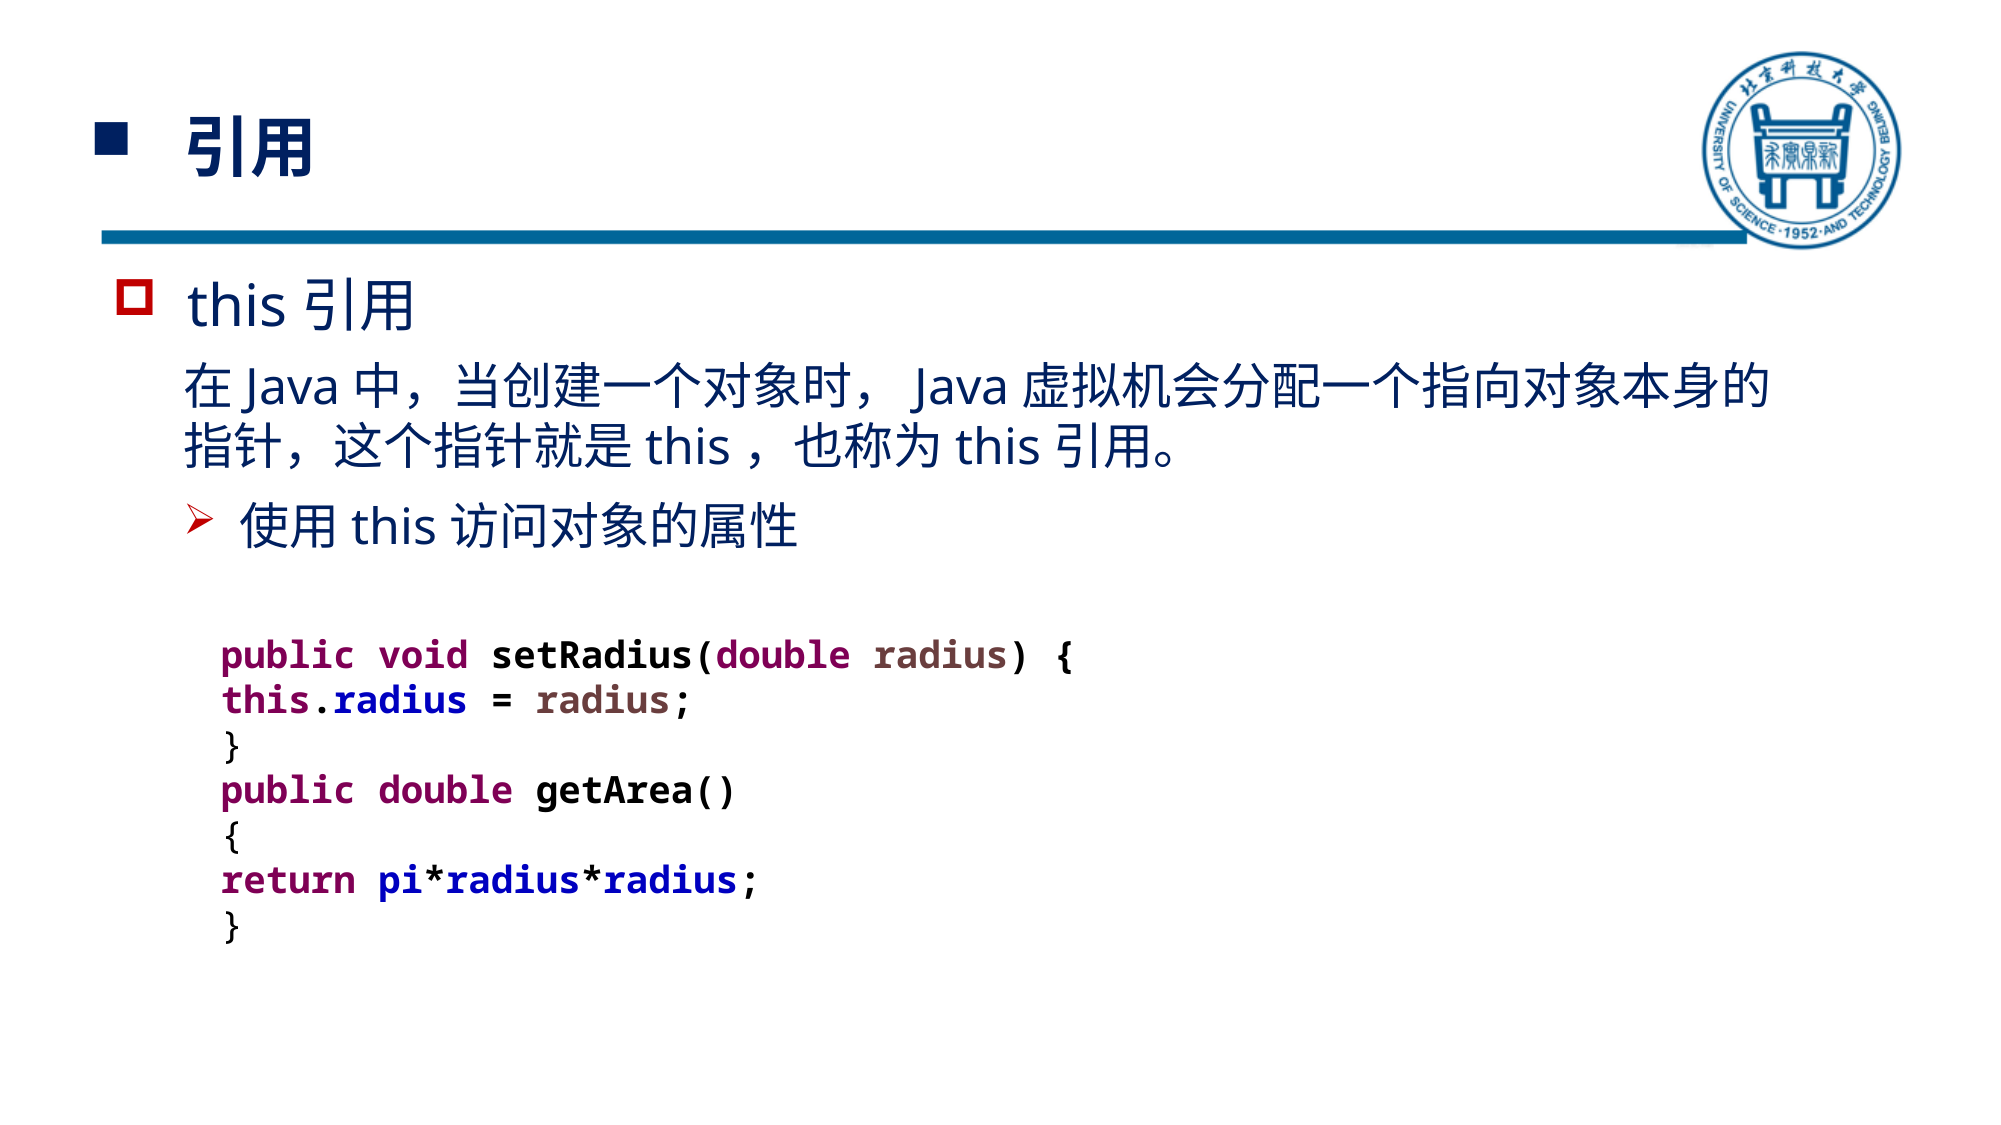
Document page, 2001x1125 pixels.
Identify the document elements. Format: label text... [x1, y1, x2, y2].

title 引用 [75, 56, 1425, 244]
text_box 在Java中，当创建一个对象时，Java虚拟机会分配一个指向对象本身的指针，这个指针就是this，也称为this引用。 [168, 346, 1791, 482]
picture [20, 12, 1981, 1114]
text_box public void setRadius(double radius) { this.radius = radius; } public double getArea() { return pi*radius*radius; } [206, 623, 1207, 953]
text_box 使用this访问对象的属性 [168, 487, 1791, 563]
text_box this引用 [97, 246, 1448, 369]
